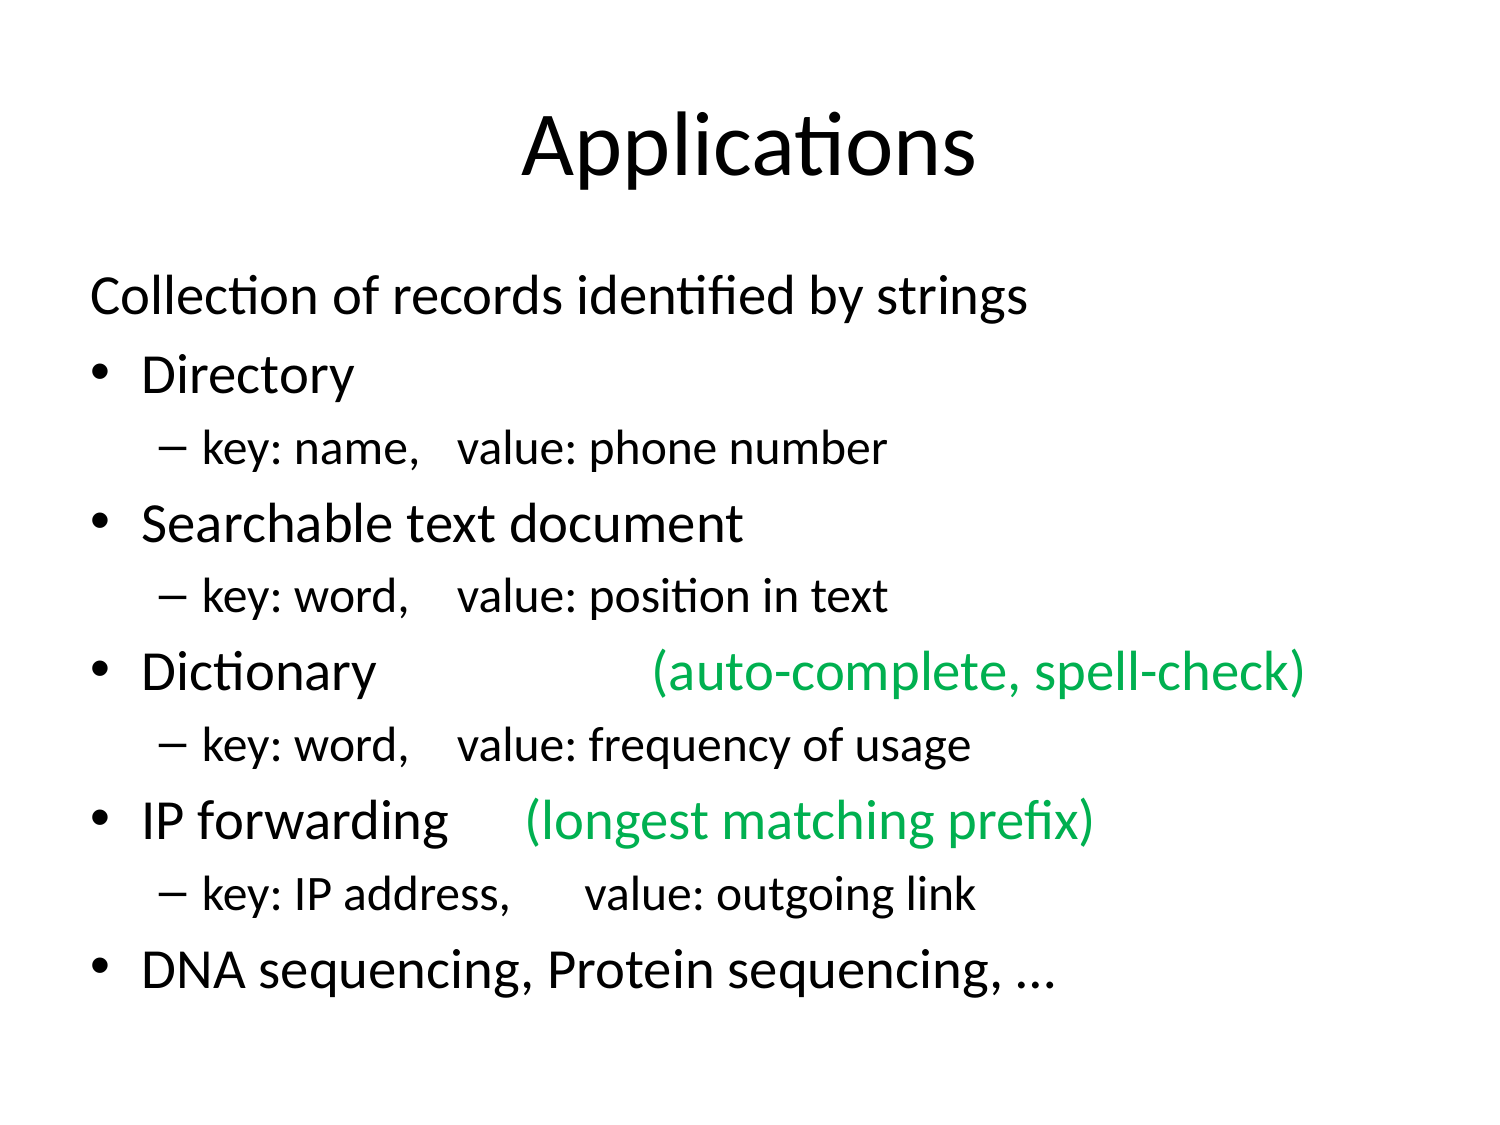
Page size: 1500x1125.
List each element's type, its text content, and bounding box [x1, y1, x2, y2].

list Collection of records identified by strings Directory key: name, value: phone number Searchable text document key: word, value: position in text Dictionary (auto-complete, spell-check) key: word, value: frequency of usage IP forwarding (longest matching prefix) key: IP address, value: outgoing link DNA sequencing, Protein sequencing, … [75, 249, 1425, 1013]
title Applications [75, 45, 1425, 233]
